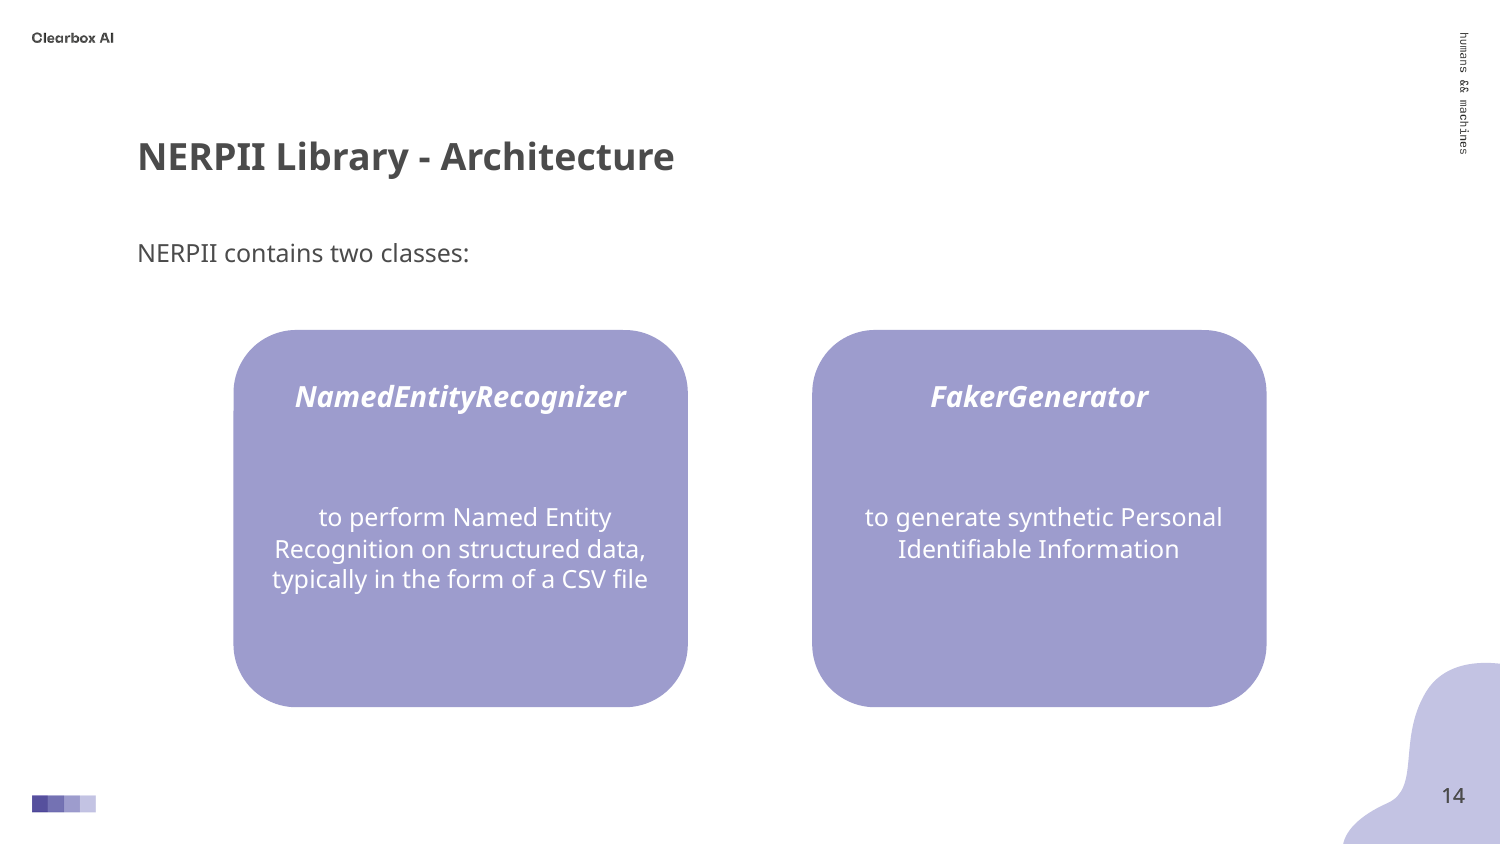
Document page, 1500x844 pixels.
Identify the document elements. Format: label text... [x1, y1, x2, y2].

text_box [233, 329, 688, 708]
text_box [812, 329, 1267, 708]
text_box NamedEntityRecognizer to perform Named Entity Recognition on structured data, typically in the form of a CSV file [254, 363, 667, 407]
slide_number ‹#› [1389, 764, 1480, 830]
text_box NERPII Library - Architecture [122, 117, 1205, 193]
picture [0, 0, 1500, 844]
text_box FakerGenerator to generate synthetic Personal Identifiable Information [833, 363, 1246, 407]
text_box NERPII contains two classes: [122, 222, 679, 283]
